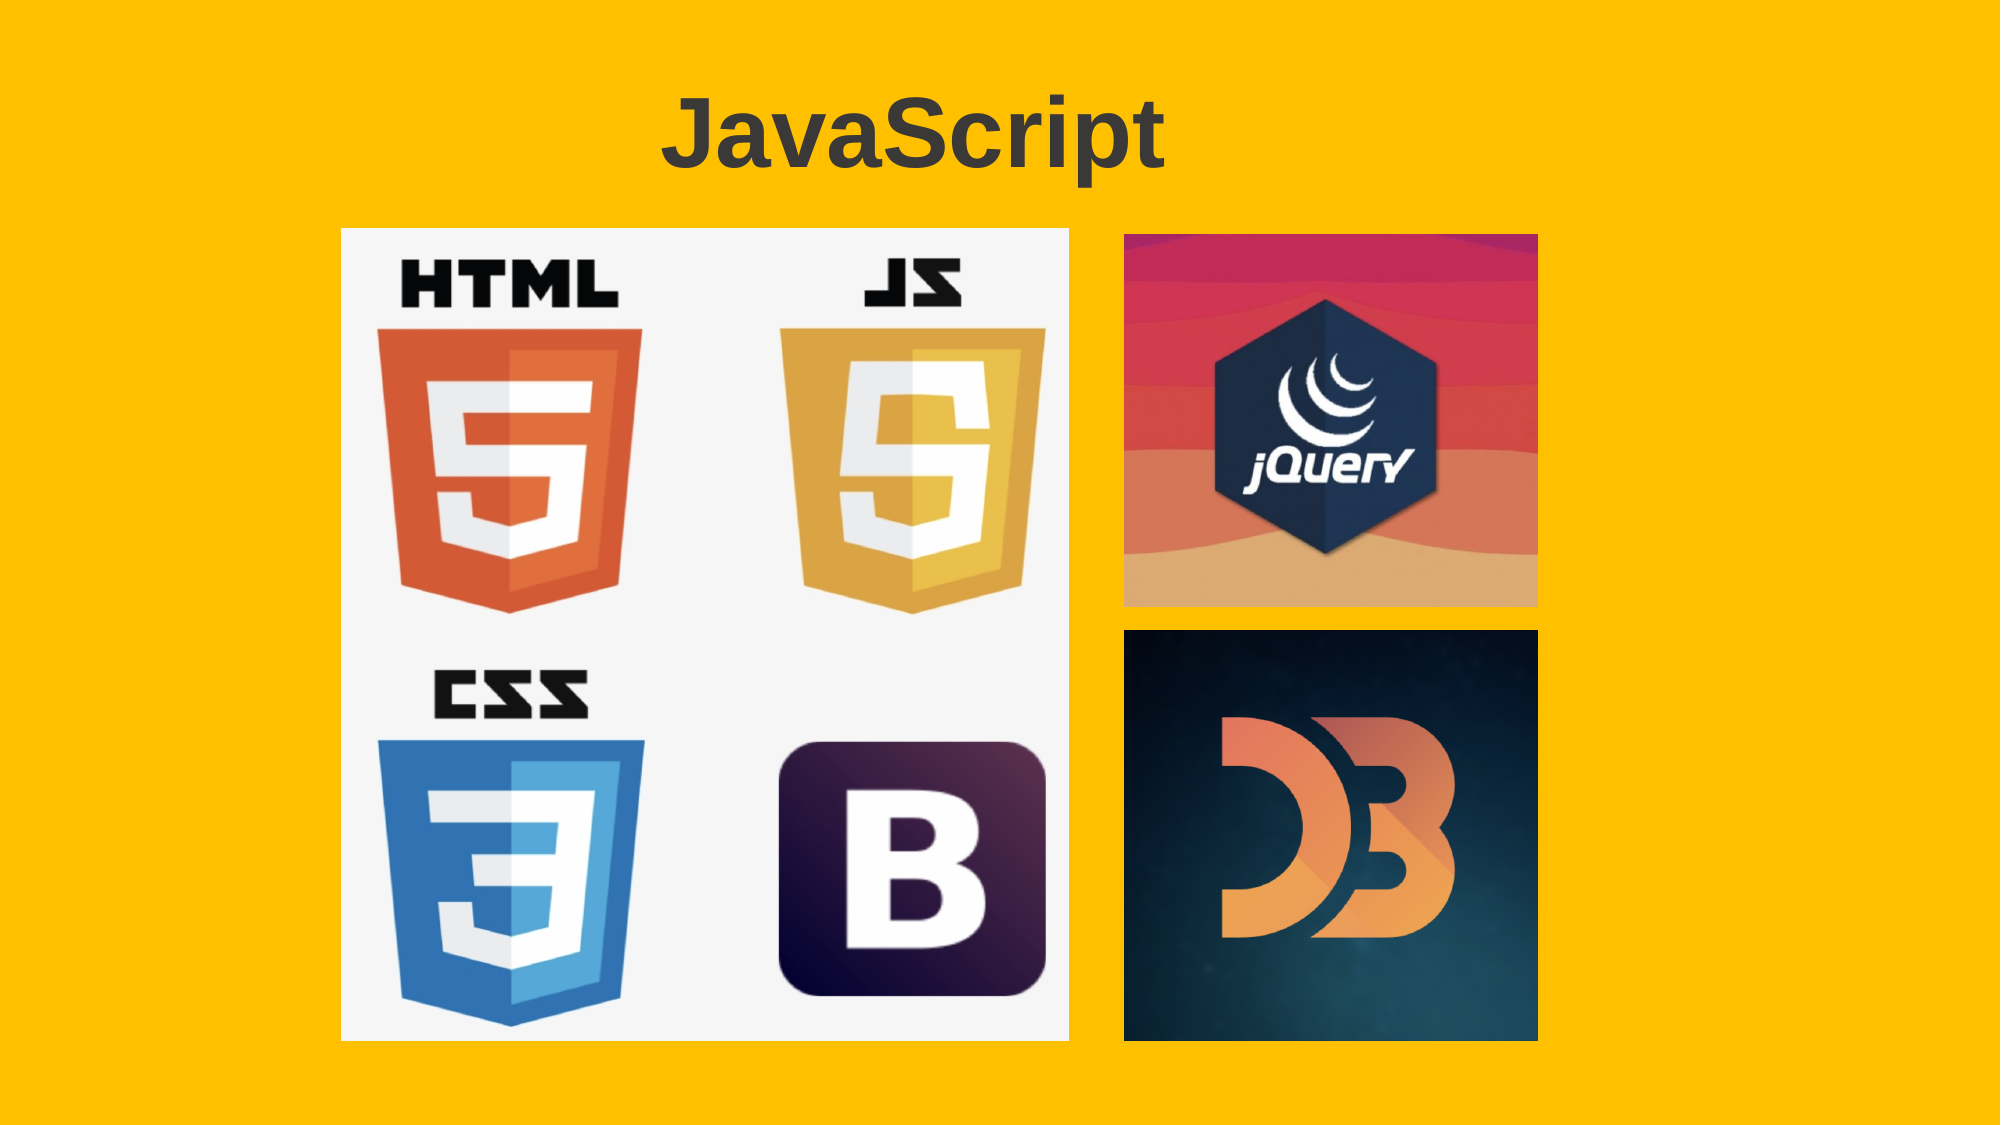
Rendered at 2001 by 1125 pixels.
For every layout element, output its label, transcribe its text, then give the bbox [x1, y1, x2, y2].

picture [1124, 234, 1538, 607]
text_box JavaScript [59, 58, 1793, 211]
picture [341, 228, 1069, 1041]
picture [1124, 630, 1538, 1041]
